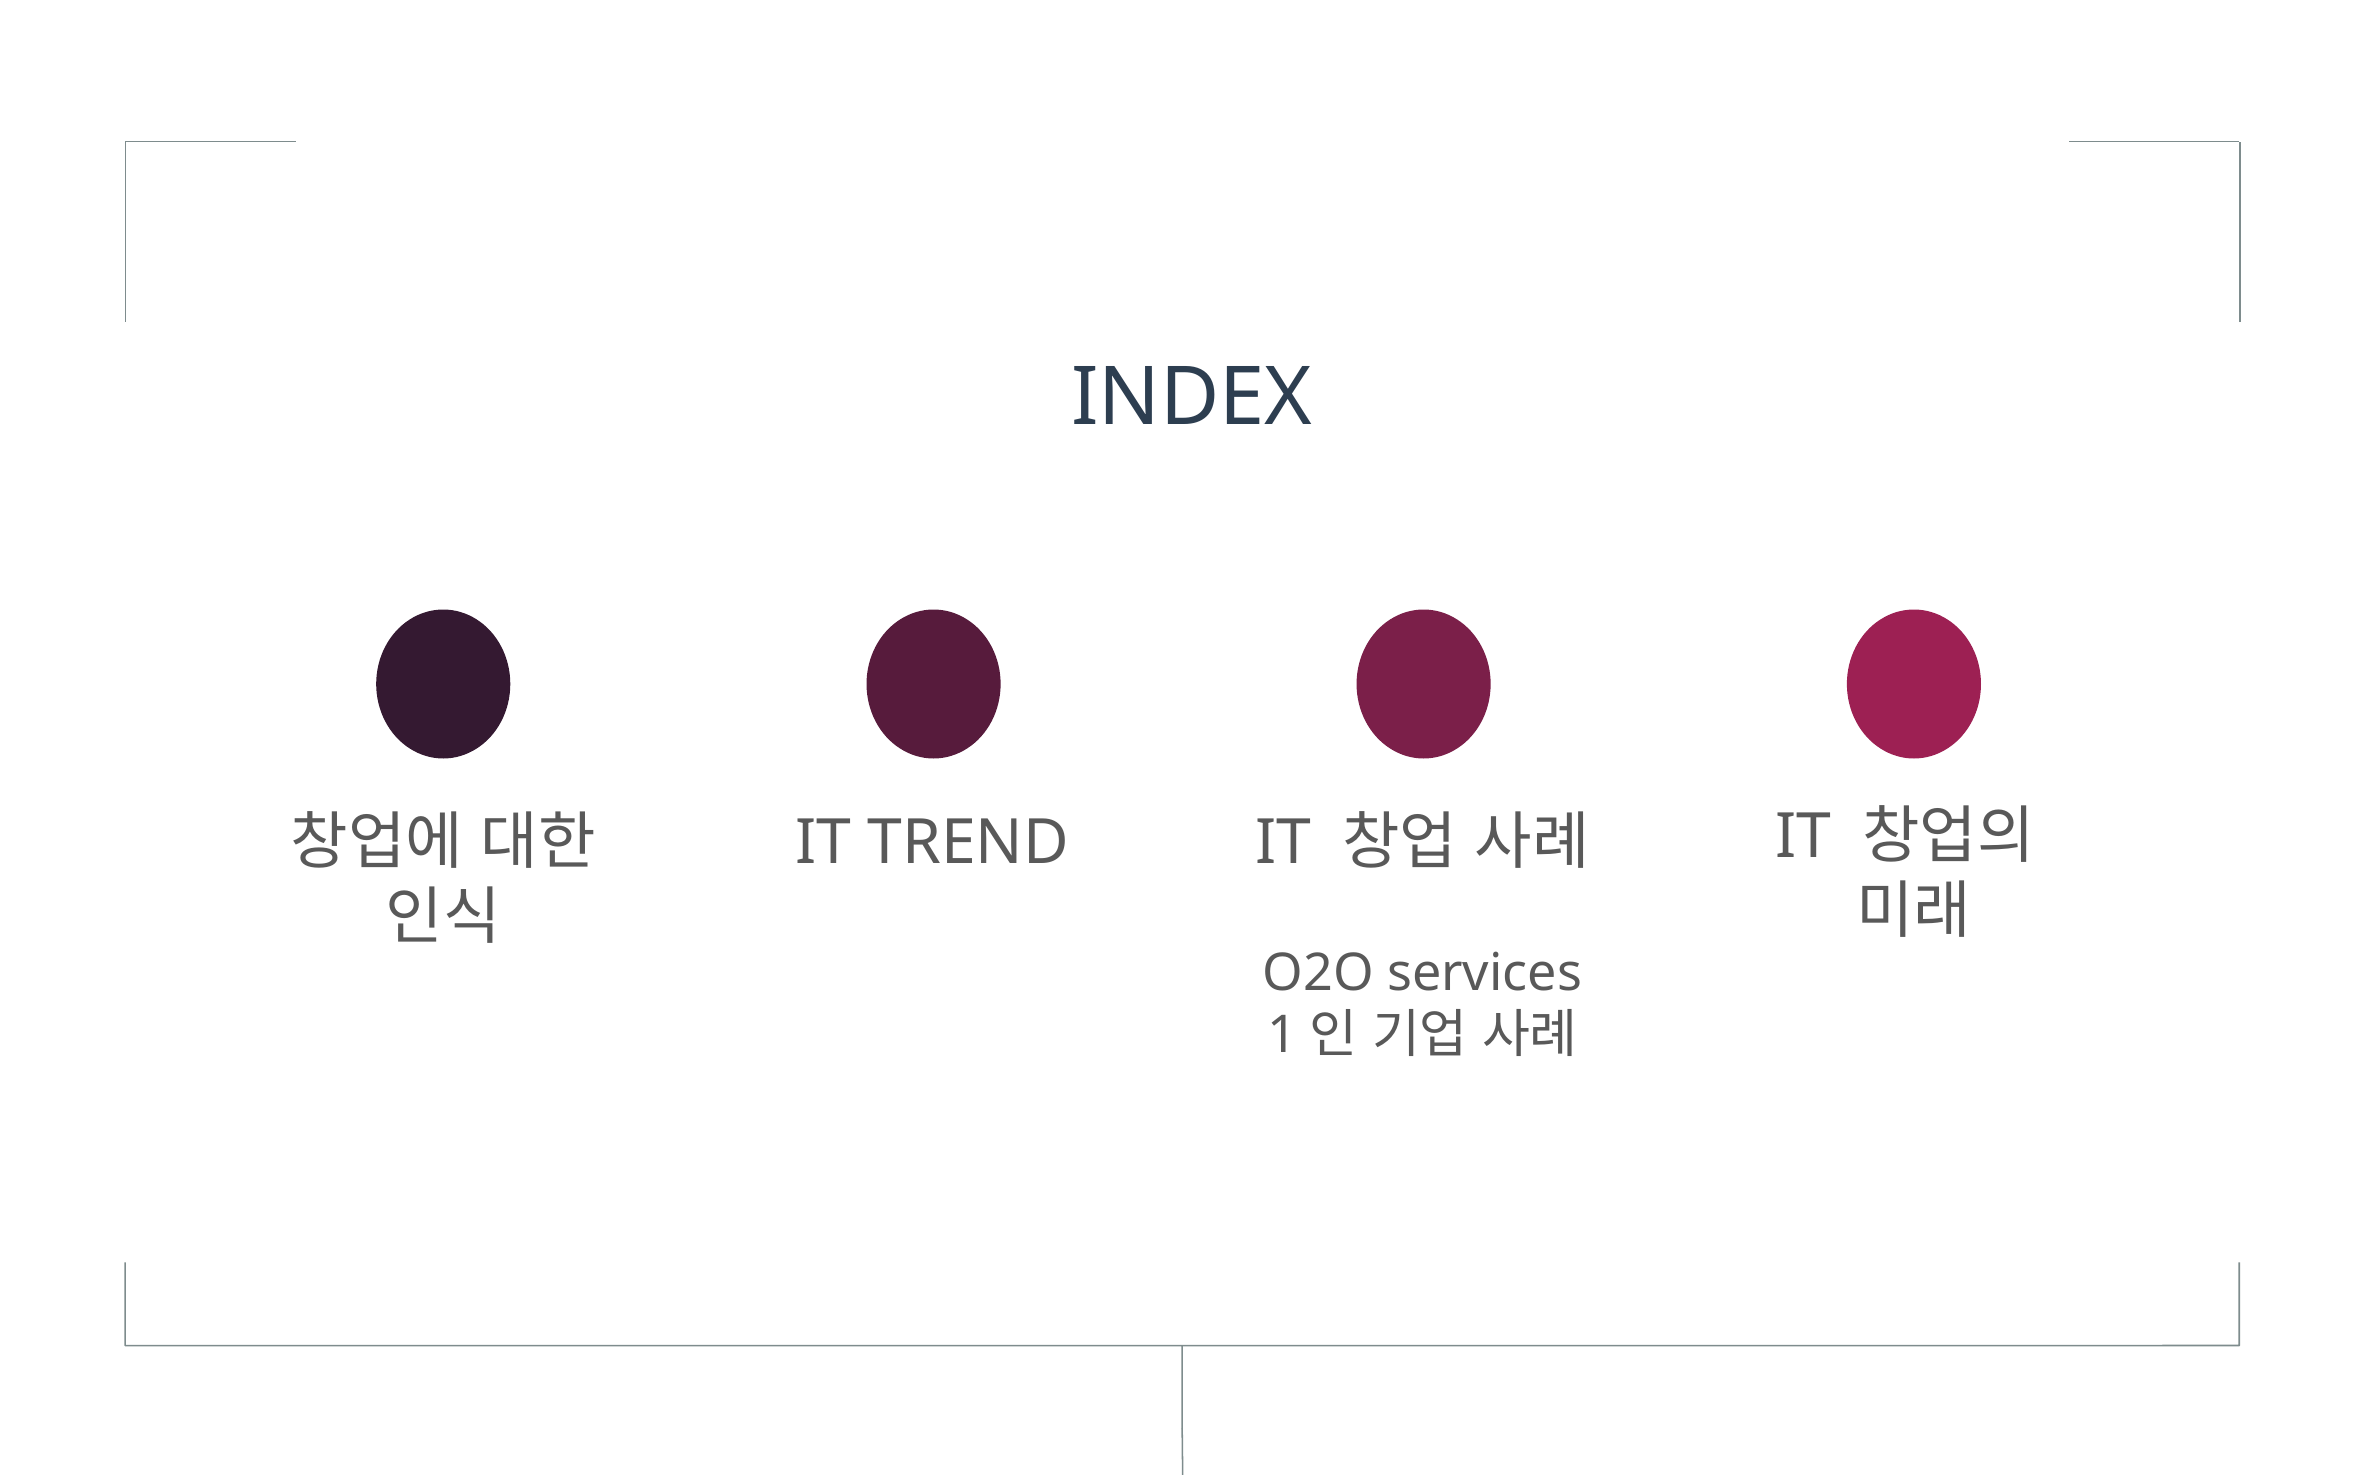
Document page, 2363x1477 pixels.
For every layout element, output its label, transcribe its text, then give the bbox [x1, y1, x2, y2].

text_box [124, 1262, 2241, 1428]
text_box [1354, 607, 1493, 761]
text_box IT 창업 사례 O2O services 1인 기업 사례 [1191, 791, 1654, 1073]
text_box IT 창업의 미래 [1720, 785, 2108, 954]
text_box INDEX [884, 334, 1499, 451]
text_box 창업에 대한 인식 [250, 791, 637, 960]
text_box IT TREND [739, 791, 1126, 885]
text_box [864, 607, 1003, 761]
text_box [374, 607, 513, 761]
text_box [1844, 607, 1984, 761]
